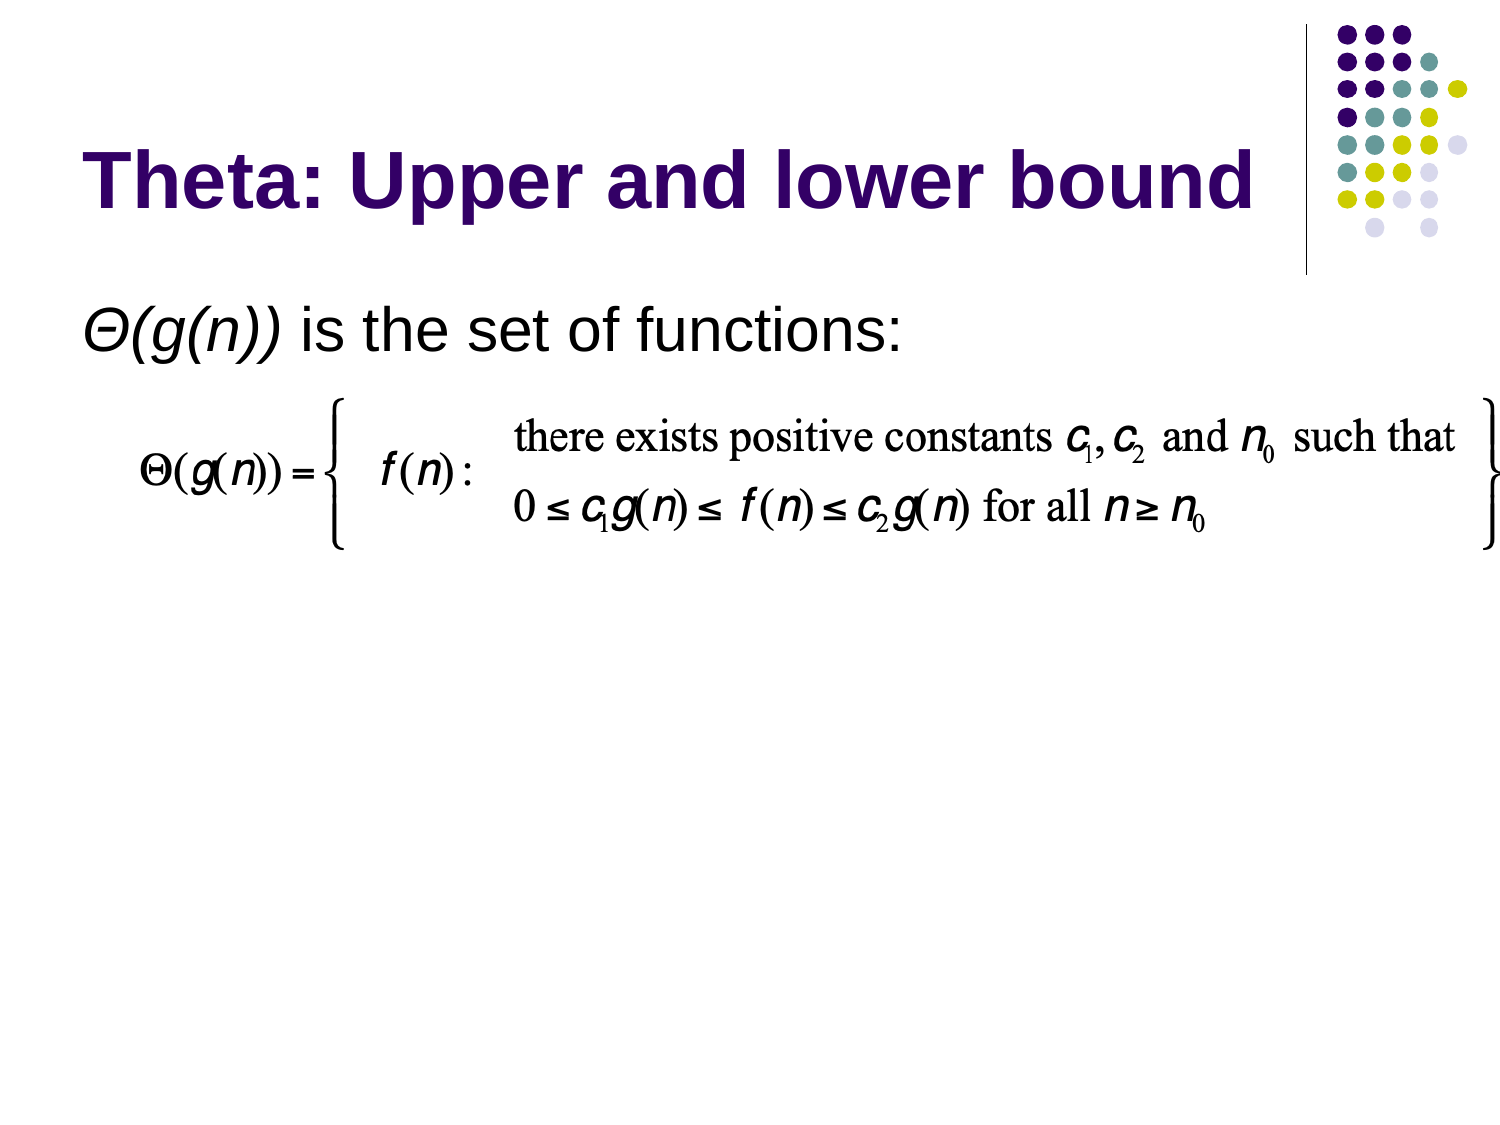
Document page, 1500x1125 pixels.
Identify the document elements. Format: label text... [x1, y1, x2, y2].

title Theta: Upper and lower bound [74, 19, 1313, 234]
picture [133, 388, 1500, 556]
list Θ(g(n)) is the set of functions: [74, 281, 1426, 1007]
